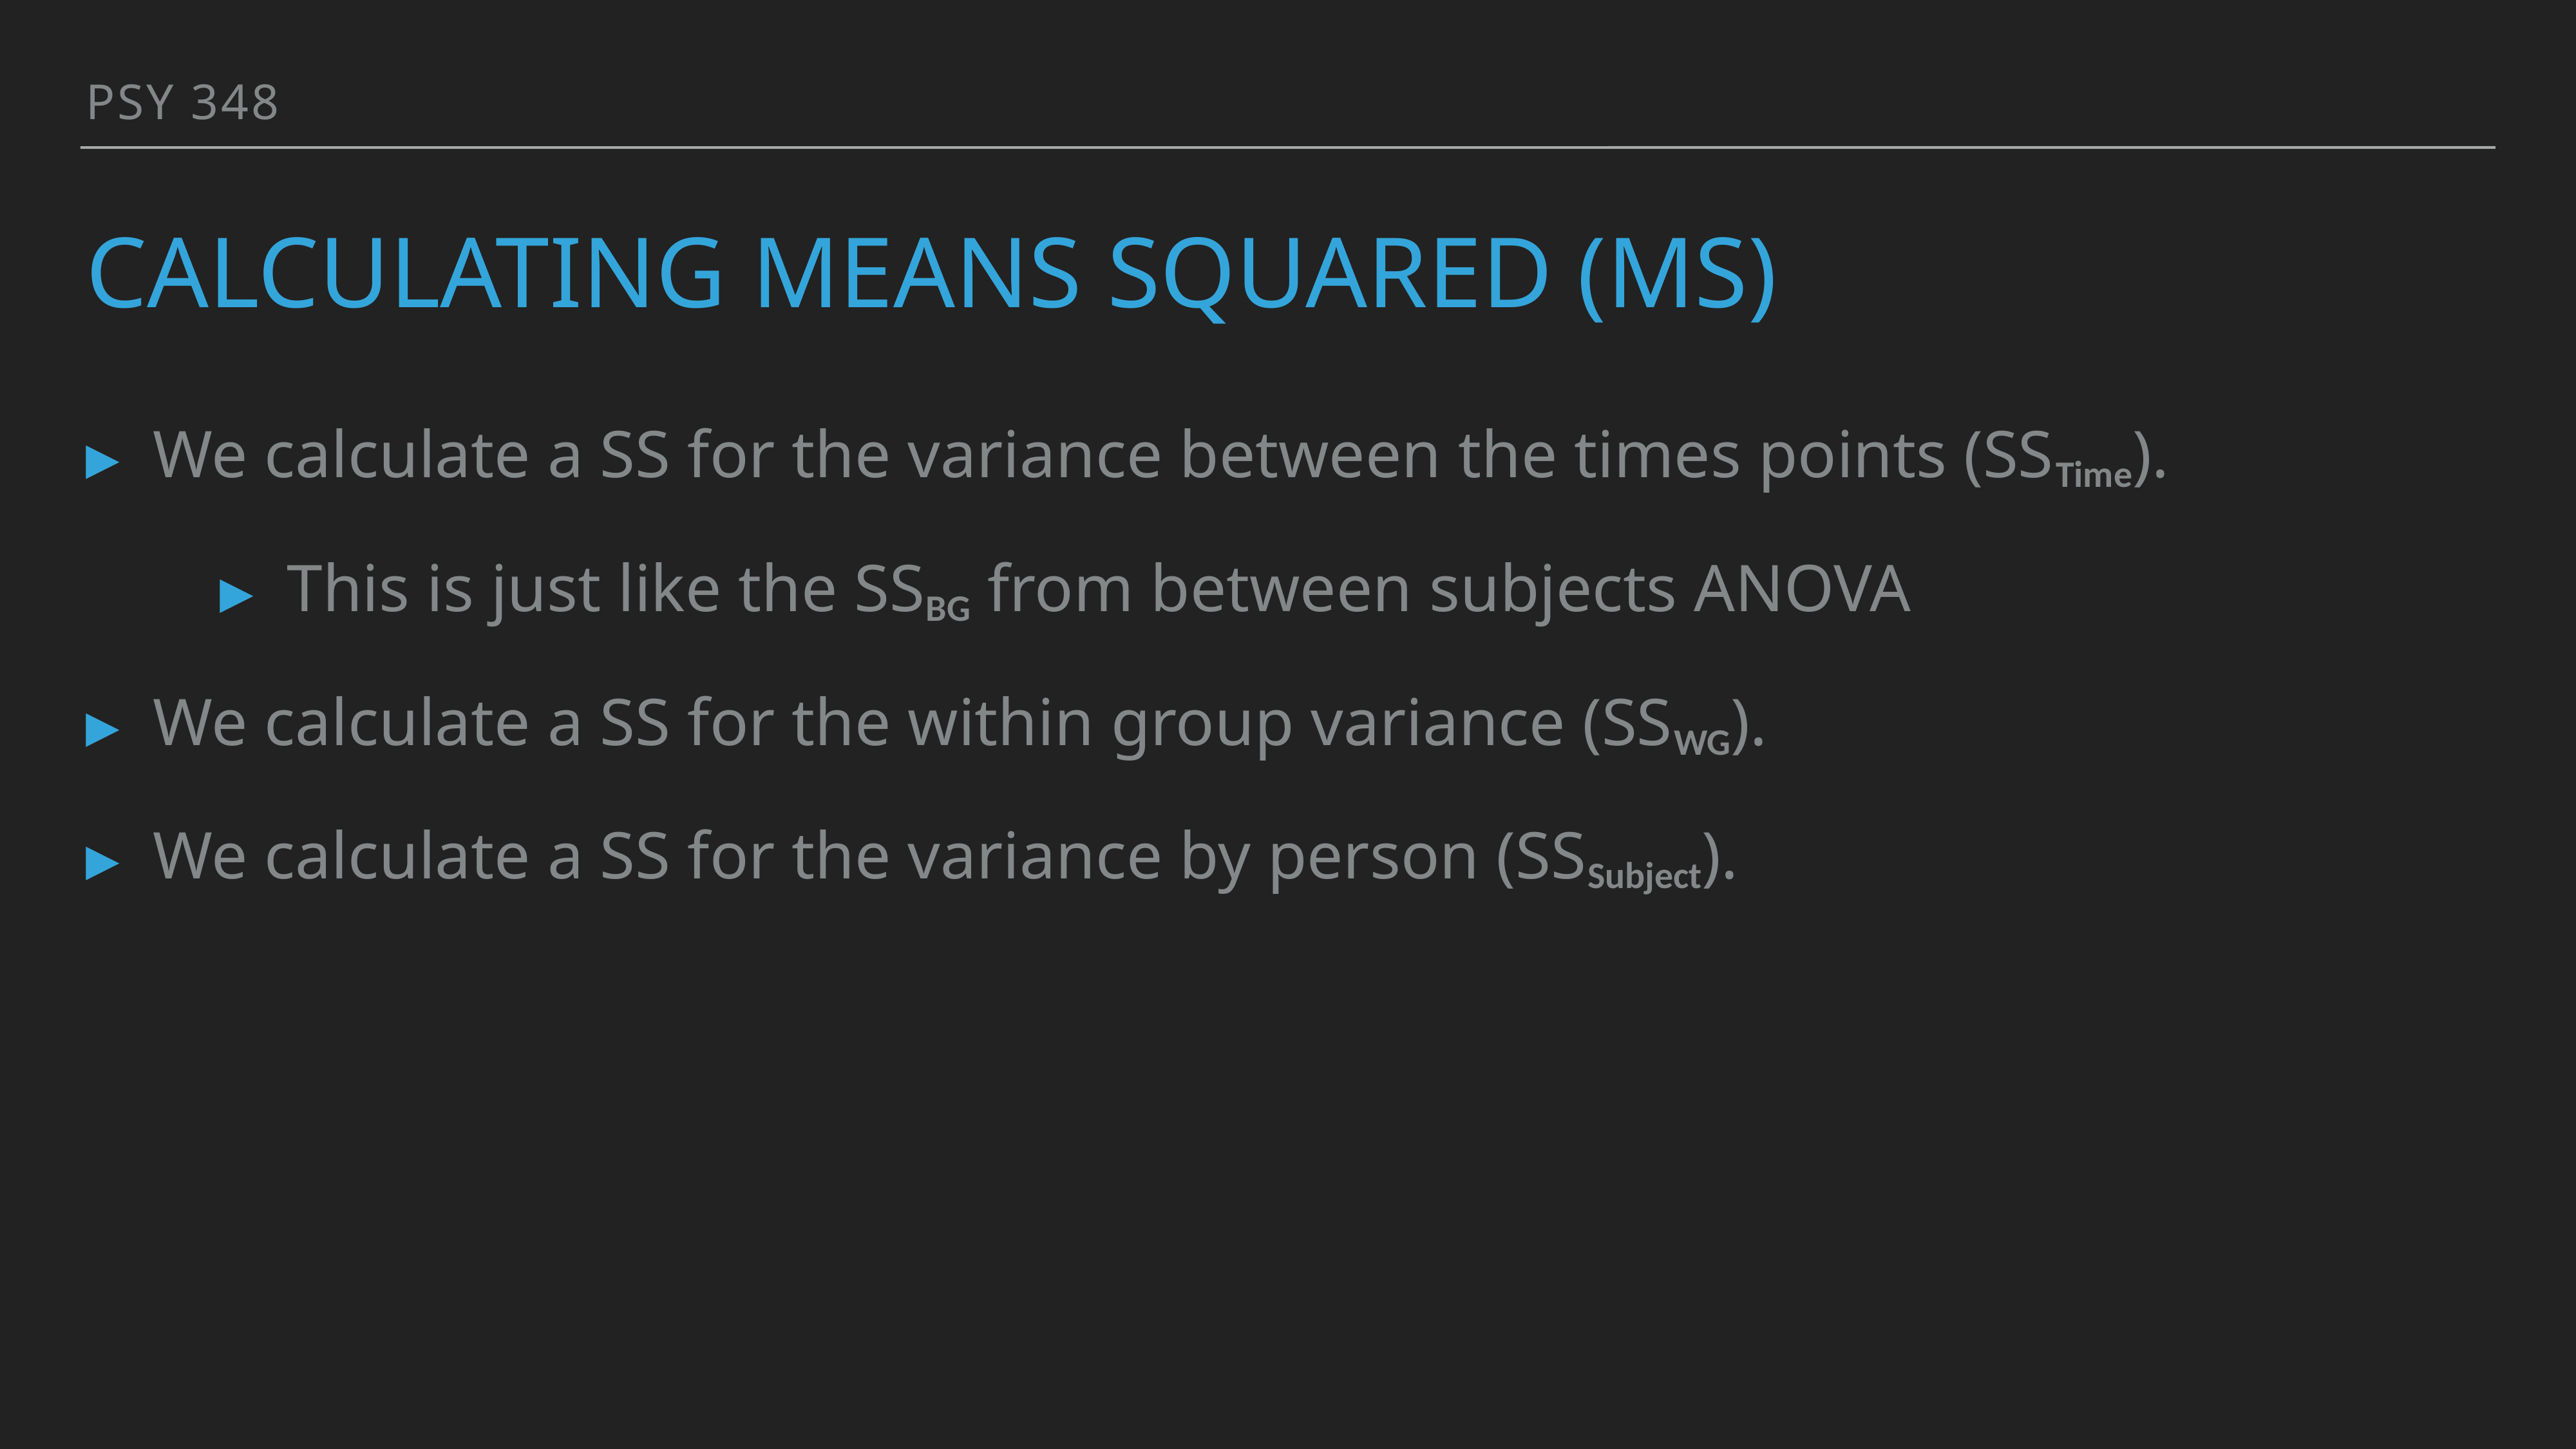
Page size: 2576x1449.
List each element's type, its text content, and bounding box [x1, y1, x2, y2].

list PSY 348 [80, 66, 2295, 135]
list We calculate a SS for the variance between the times points (SSTime). This is just like the SSBG from between subjects ANOVA We calculate a SS for the within group variance (SSWG). We calculate a SS for the variance by person (SSSubject). [80, 407, 2447, 1316]
title Calculating means squared (MS) [80, 227, 2496, 336]
